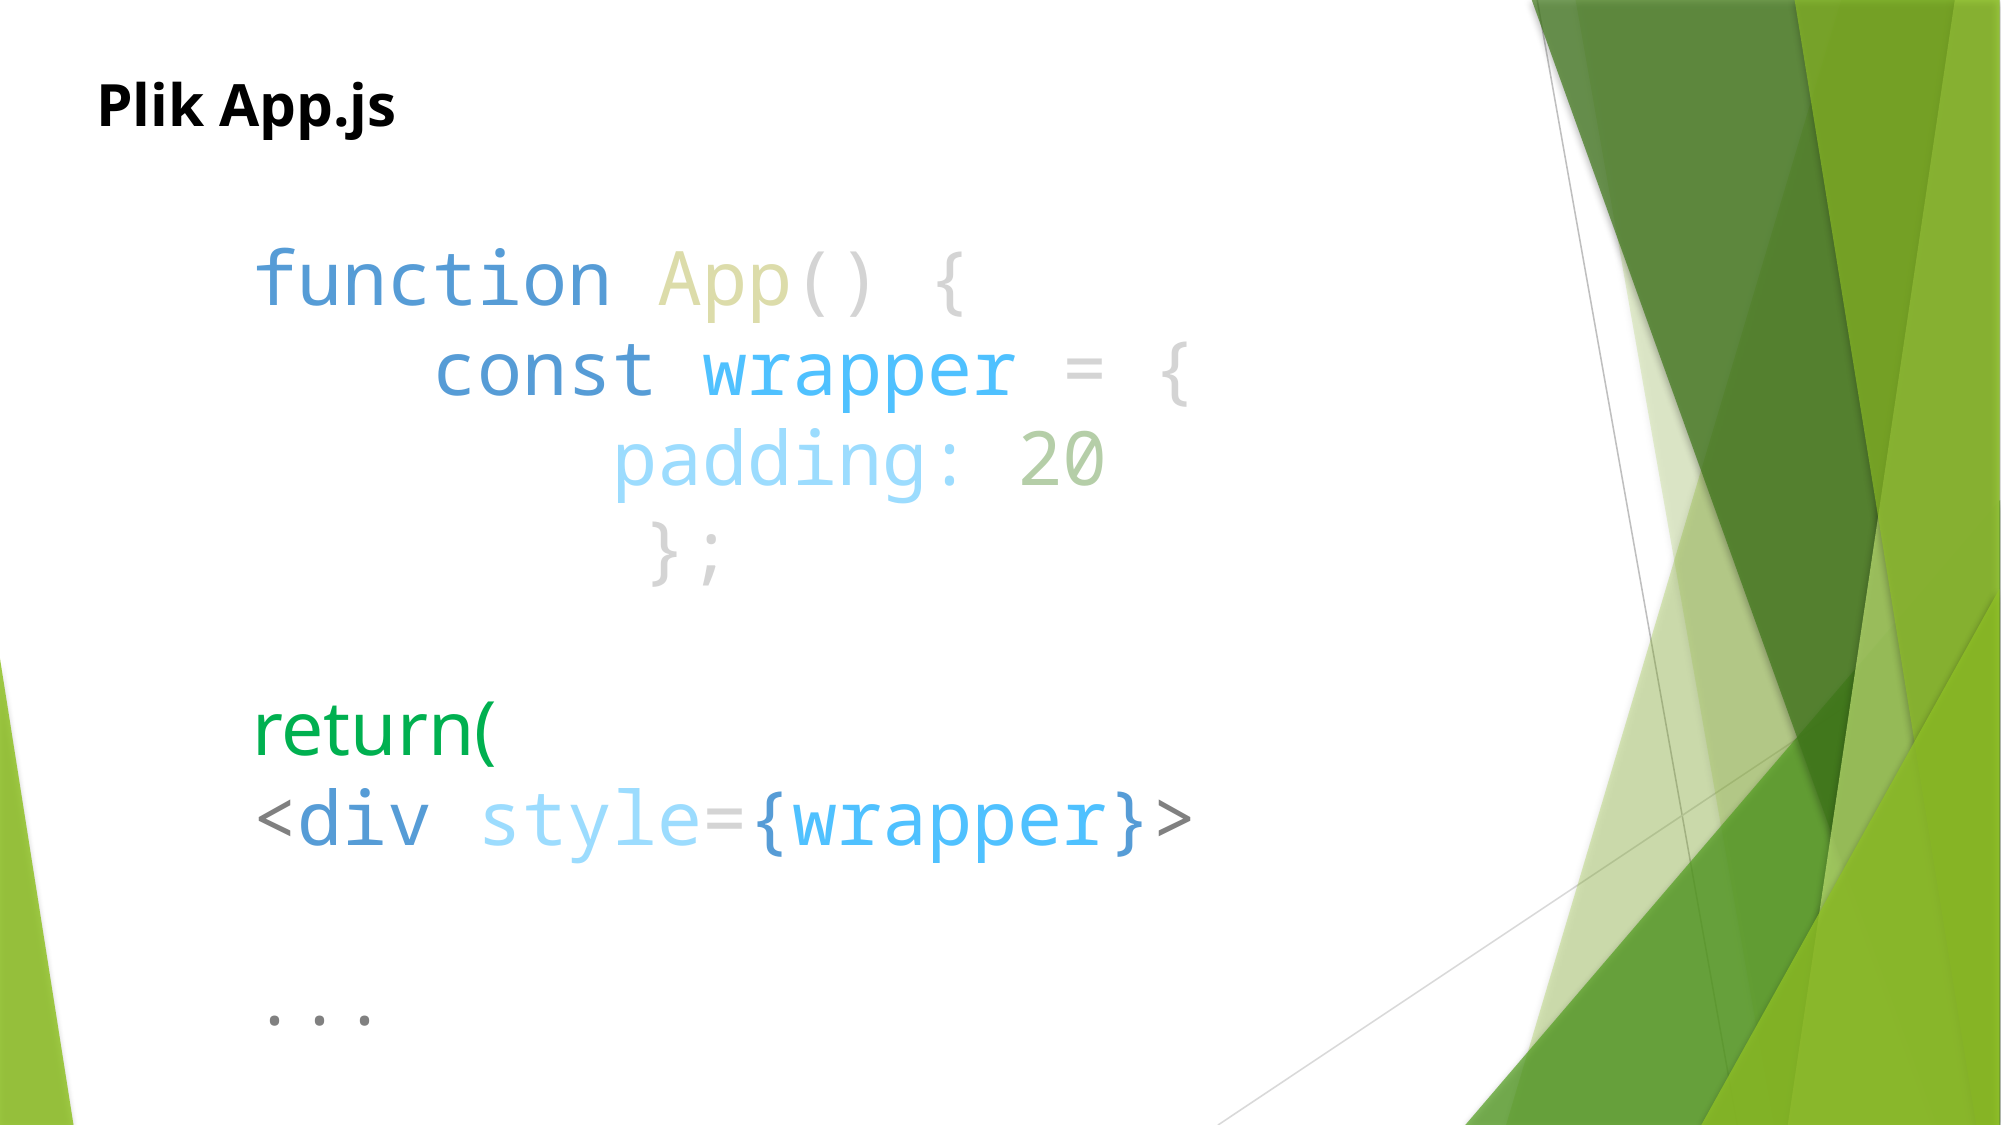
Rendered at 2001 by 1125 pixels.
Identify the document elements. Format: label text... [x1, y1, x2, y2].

text_box Plik App.js [81, 60, 1000, 146]
text_box function App() { const wrapper = { padding: 20 }; return( <div style={wrapper}> ... [237, 222, 1239, 1125]
